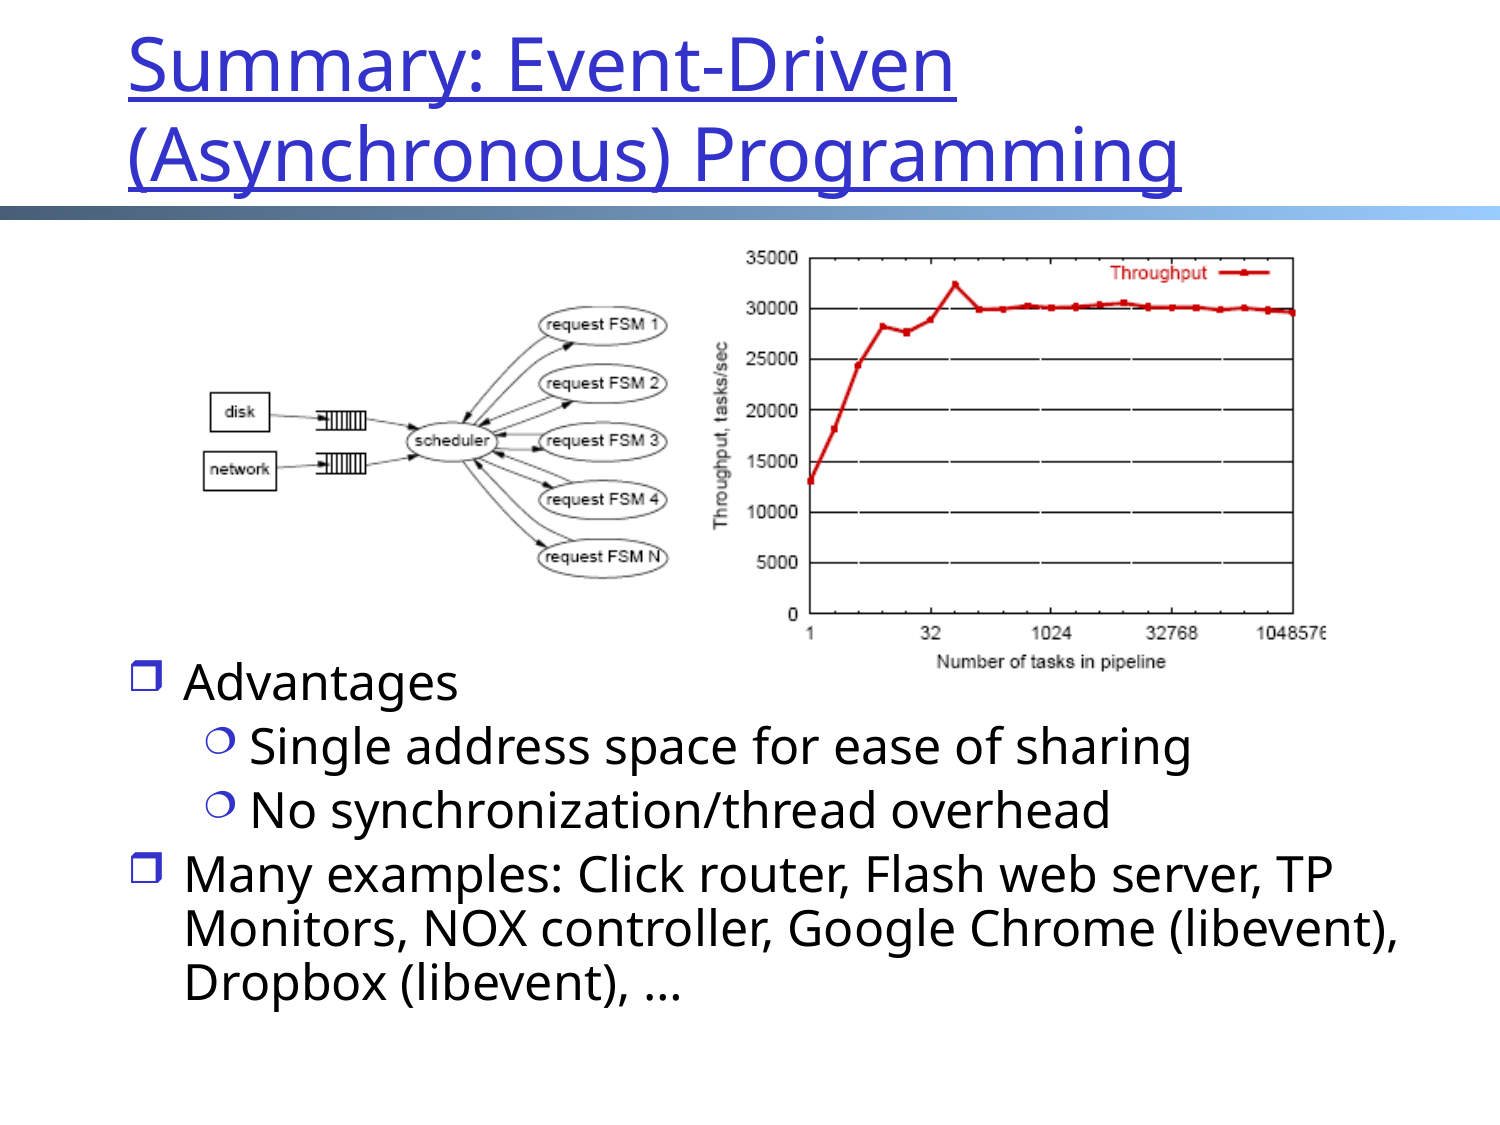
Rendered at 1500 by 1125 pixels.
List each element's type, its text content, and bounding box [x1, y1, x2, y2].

picture [199, 224, 1338, 693]
list Advantages Single address space for ease of sharing No synchronization/thread overhead Many examples: Click router, Flash web server, TP Monitors, NOX controller, Google Chrome (libevent), Dropbox (libevent), … [112, 650, 1463, 1075]
title Summary: Event-Driven (Asynchronous) Programming [112, 24, 1388, 188]
